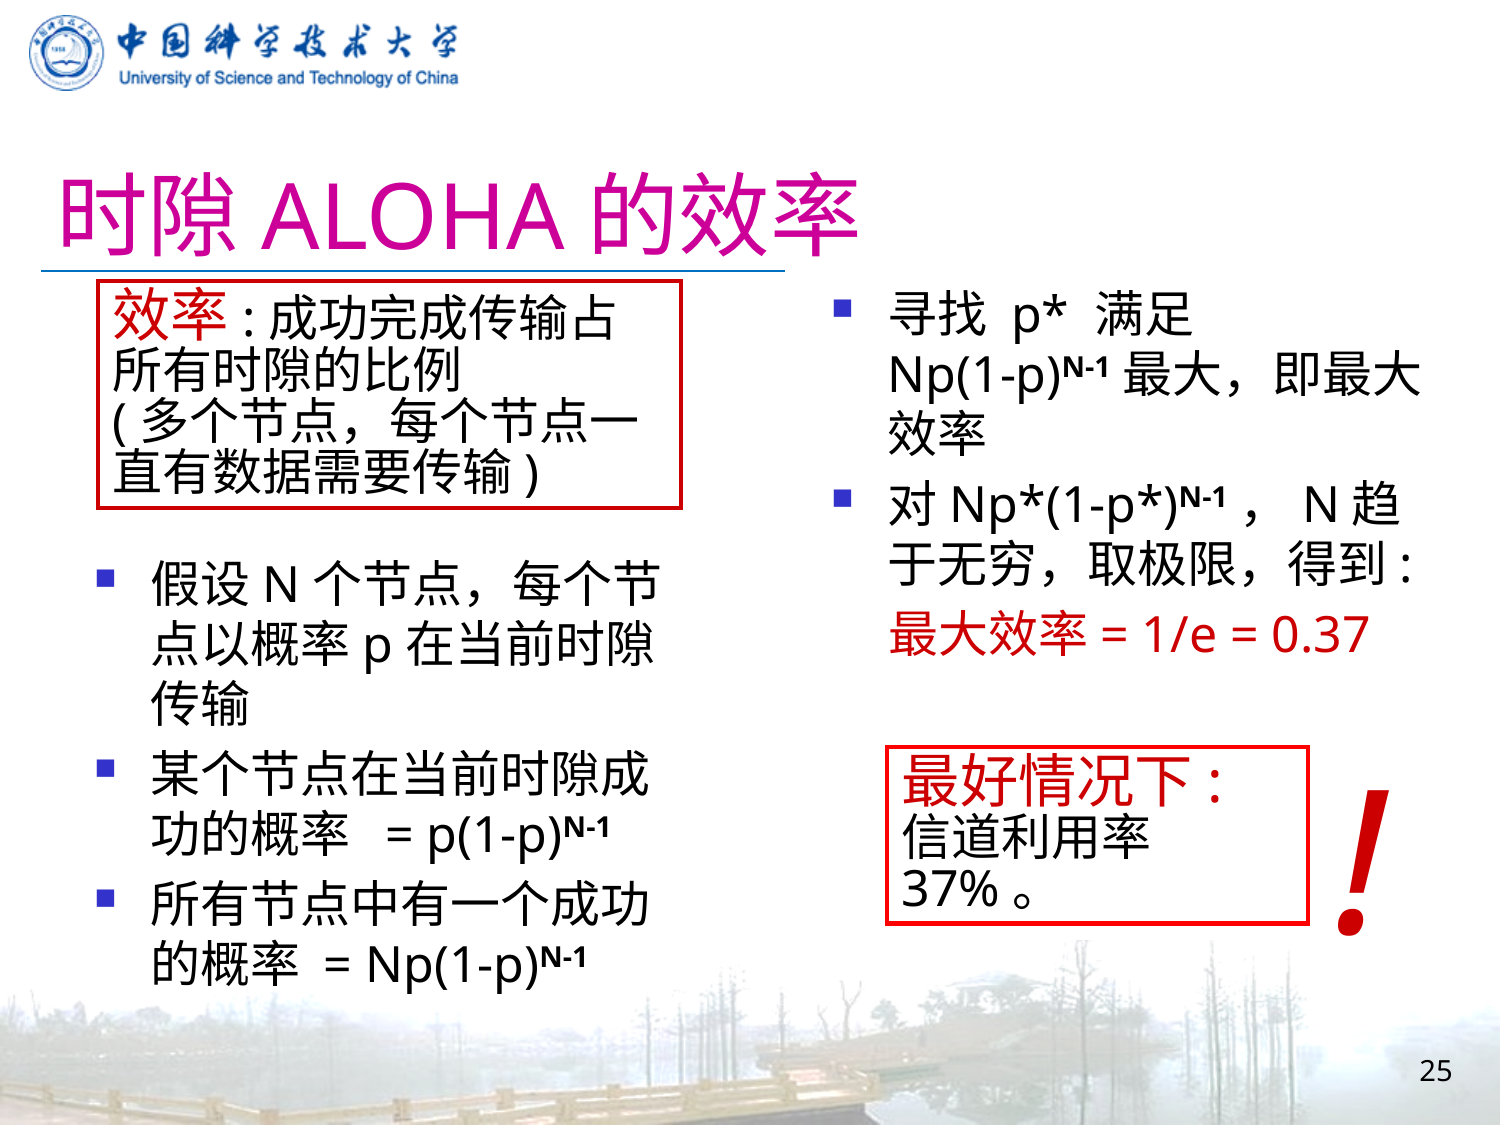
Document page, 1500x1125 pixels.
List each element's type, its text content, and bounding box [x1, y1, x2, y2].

slide_number 25 [1154, 1023, 1468, 1100]
text_box ! [1319, 726, 1402, 982]
text_box 4 [0, 940, 1500, 1125]
title 时隙ALOHA的效率 [40, 34, 1468, 276]
text_box 效率:成功完成传输占所有时隙的比例 (多个节点，每个节点一直有数据需要传输) [97, 281, 681, 509]
text_box 假设N个节点，每个节点以概率p在当前时隙传输 某个节点在当前时隙成功的概率 = p(1-p)N-1 所有节点中有一个成功的概率 = Np(1-p)N-1 [79, 545, 705, 1059]
text_box 最好情况下: 信道利用率37%。 [887, 747, 1309, 924]
picture [29, 15, 461, 91]
text_box 寻找 p* 满足 Np(1-p)N-1最大，即最大效率 对Np*(1-p*)N-1，N趋于无穷，取极限，得到: 最大效率= 1/e = 0.37 [816, 274, 1442, 806]
